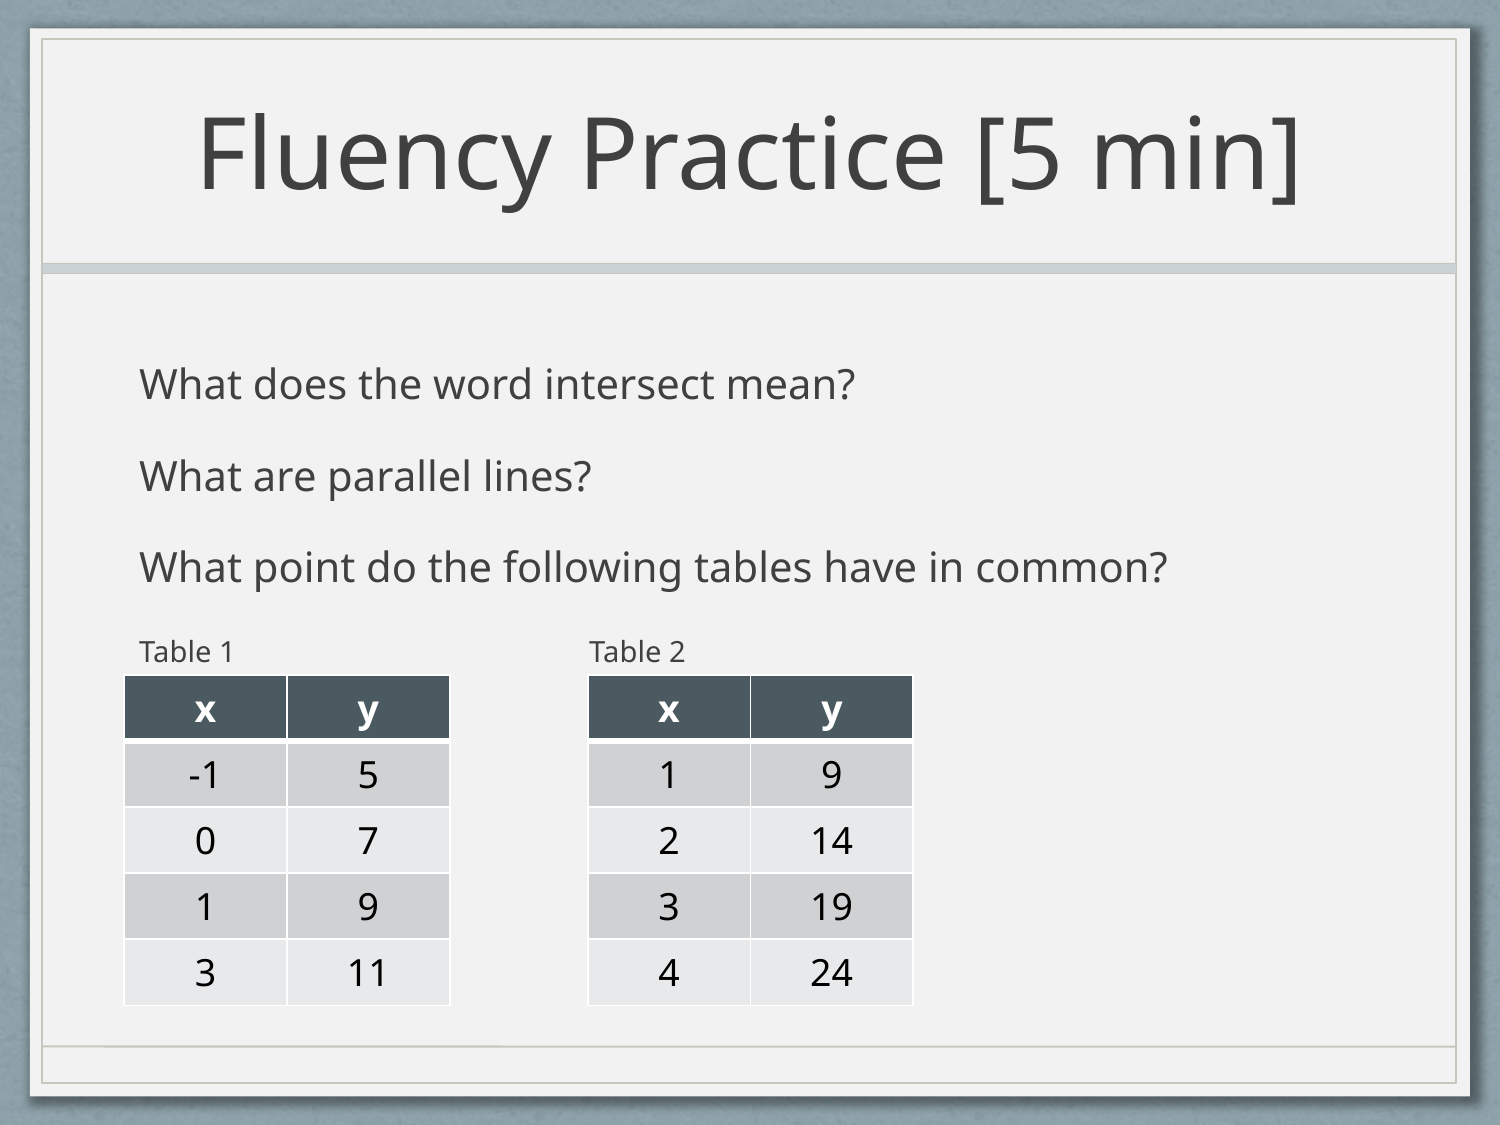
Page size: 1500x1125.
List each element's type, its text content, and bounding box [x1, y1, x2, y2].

table_cell 11 [288, 940, 449, 1005]
table_cell 5 [288, 744, 449, 806]
table_cell 19 [751, 874, 912, 938]
table_cell 4 [589, 940, 750, 1005]
table_cell 7 [288, 808, 449, 872]
title Fluency Practice [5 min] [147, 40, 1353, 260]
table_cell 0 [125, 808, 286, 872]
table_cell 1 [125, 874, 286, 938]
table_cell 24 [751, 940, 912, 1005]
table_cell 1 [589, 744, 750, 806]
table_cell 2 [589, 808, 750, 872]
table_cell 3 [125, 940, 286, 1005]
table_header y [288, 676, 449, 738]
table_cell 14 [751, 808, 912, 872]
table_header x [125, 676, 286, 738]
list What does the word intersect mean? What are parallel lines? What point do the following tables have in common? Table 1 Table 2 [124, 350, 1330, 995]
table_cell 3 [589, 874, 750, 938]
table_cell -1 [125, 744, 286, 806]
table_header x [589, 676, 750, 738]
table_cell 9 [288, 874, 449, 938]
table_cell 9 [751, 744, 912, 806]
table_header y [751, 676, 912, 738]
